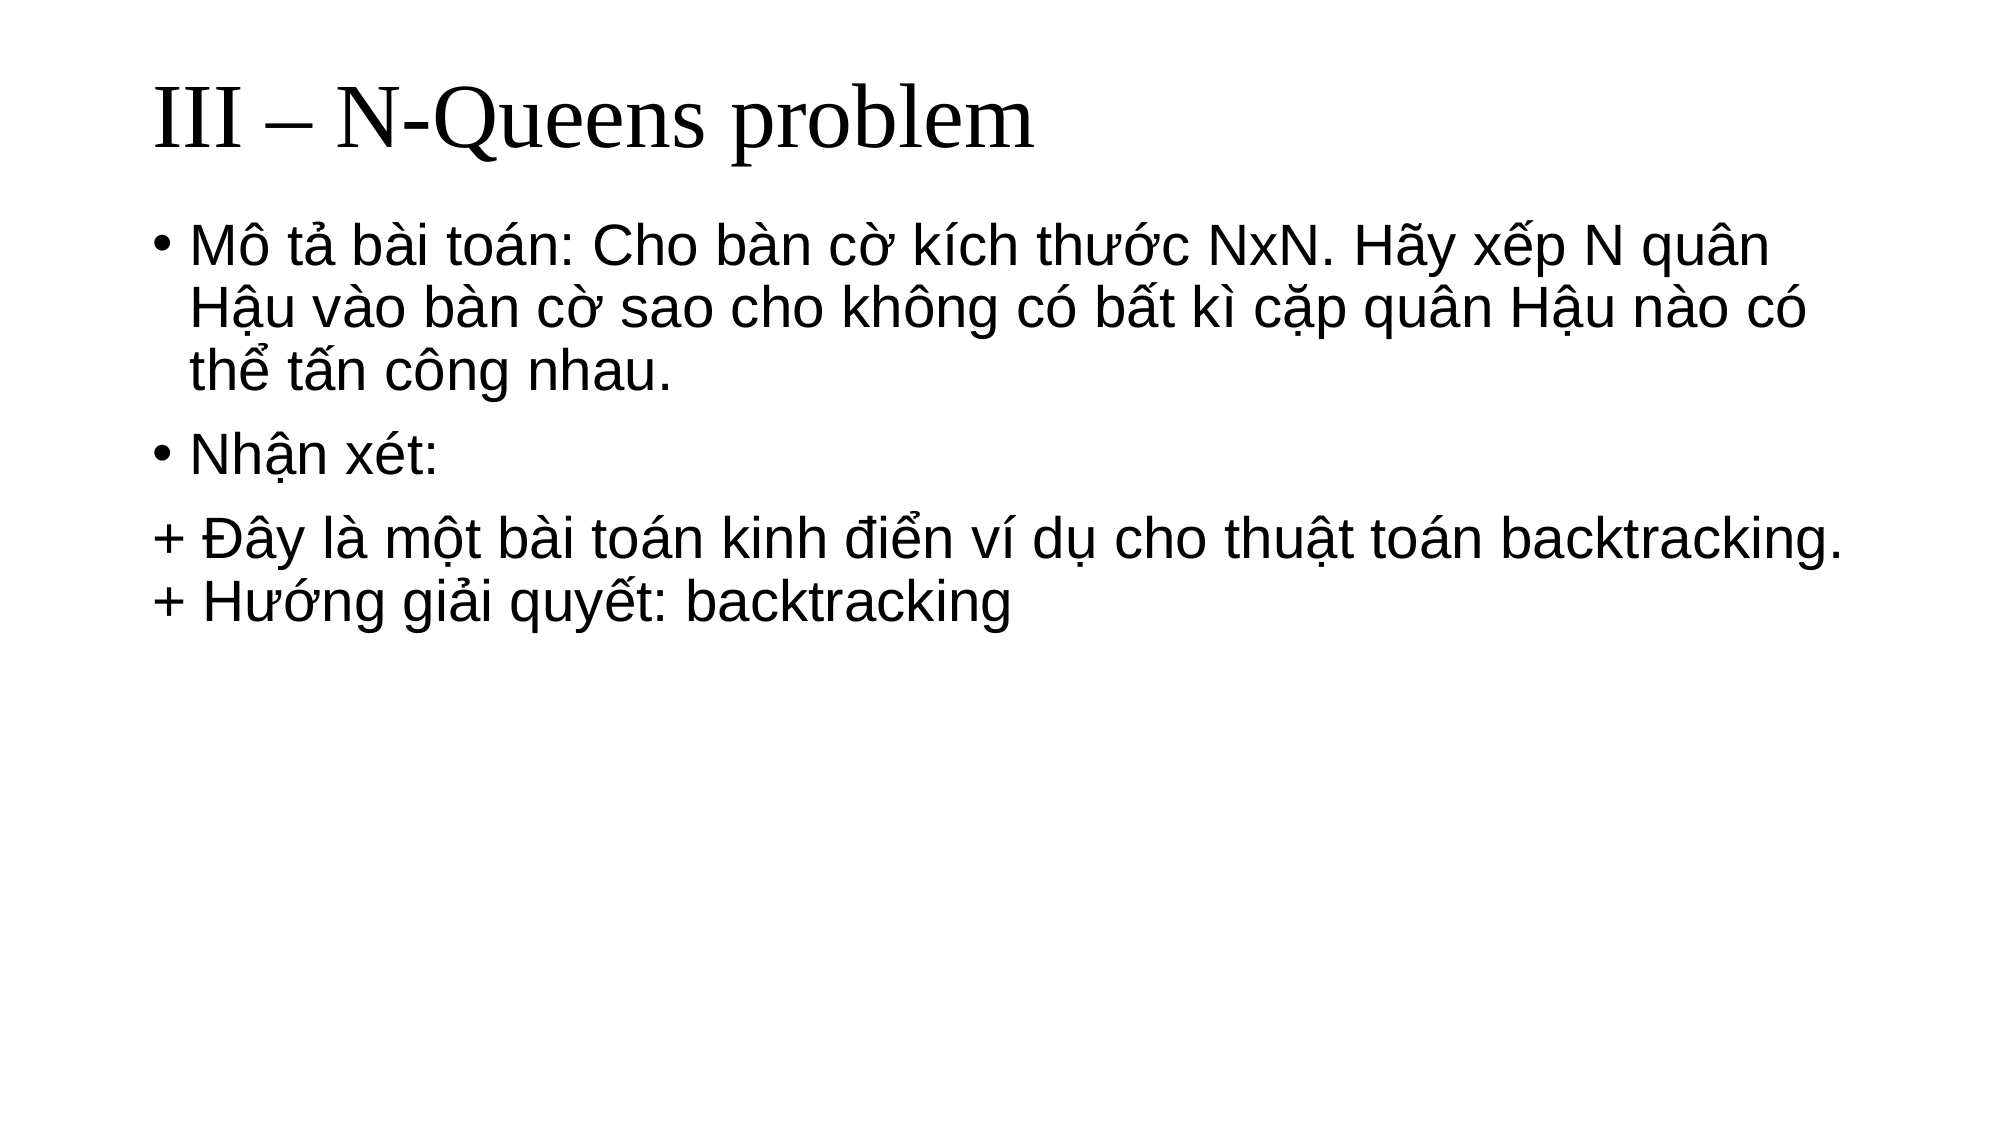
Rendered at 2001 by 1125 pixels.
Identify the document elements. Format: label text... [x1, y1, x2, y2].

list Mô tả bài toán: Cho bàn cờ kích thước NxN. Hãy xếp N quân Hậu vào bàn cờ sao cho không có bất kì cặp quân Hậu nào có thể tấn công nhau. Nhận xét: + Đây là một bài toán kinh điển ví dụ cho thuật toán backtracking. + Hướng giải quyết: backtracking [137, 207, 1863, 1014]
title III – N-Queens problem [137, 59, 1863, 176]
